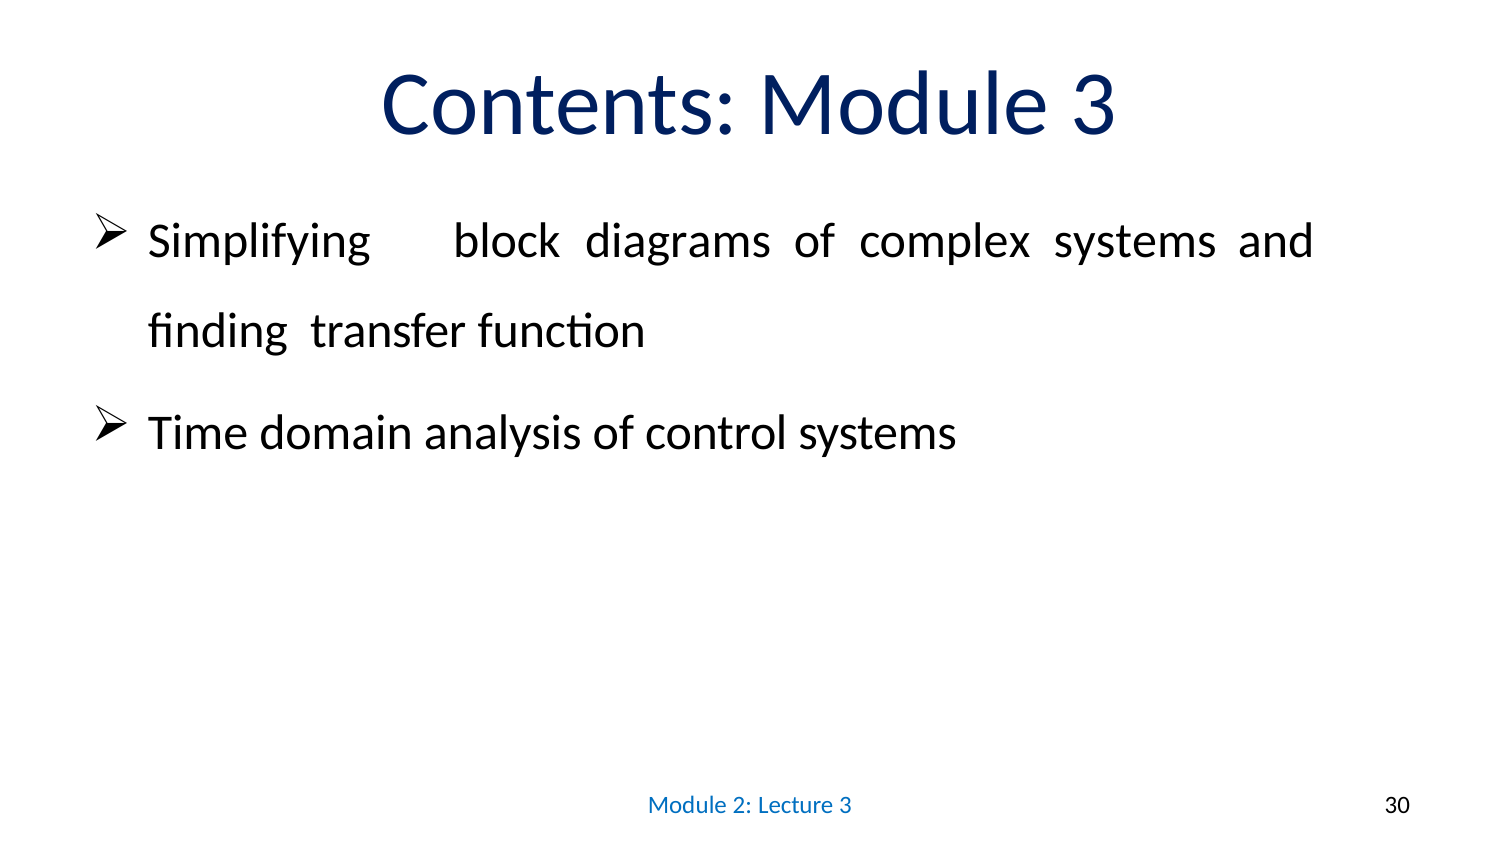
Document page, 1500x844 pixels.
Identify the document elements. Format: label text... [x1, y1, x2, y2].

text_box Simplifying block diagrams of complex systems and finding transfer function Time domain analysis of control systems [89, 175, 1423, 460]
slide_number 30 [1380, 792, 1415, 844]
footer Module 2: Lecture 3 [645, 792, 854, 844]
title Contents: Module 3 [379, 40, 1121, 175]
